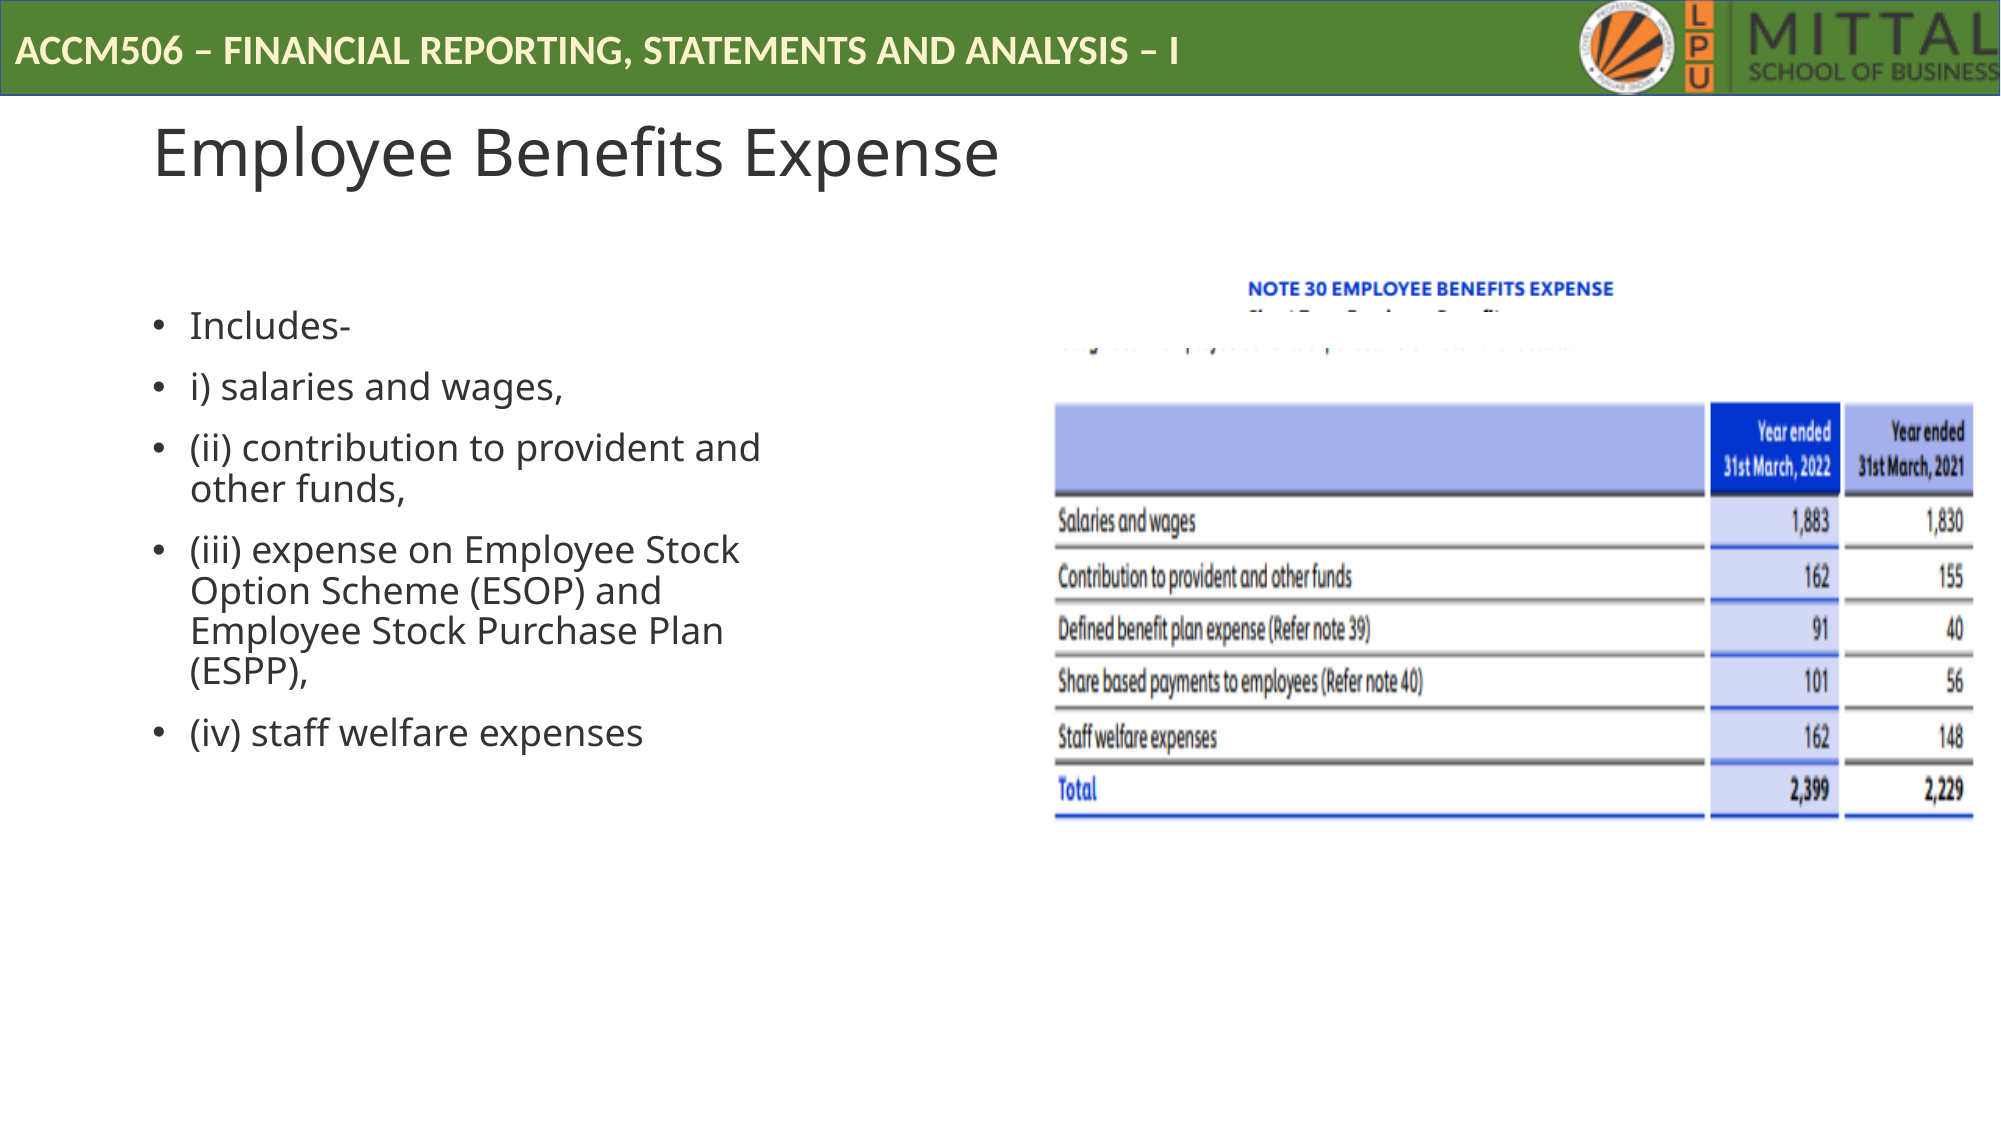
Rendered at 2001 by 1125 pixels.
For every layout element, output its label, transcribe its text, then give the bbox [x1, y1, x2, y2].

picture [1579, 0, 2000, 95]
list Includes- i) salaries and wages, (ii) contribution to provident and other funds, (iii) expense on Employee Stock Option Scheme (ESOP) and Employee Stock Purchase Plan (ESPP), (iv) staff welfare expenses [137, 299, 794, 1014]
title Employee Benefits Expense [137, 111, 1863, 278]
picture [1031, 348, 2000, 899]
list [1236, 264, 1651, 312]
